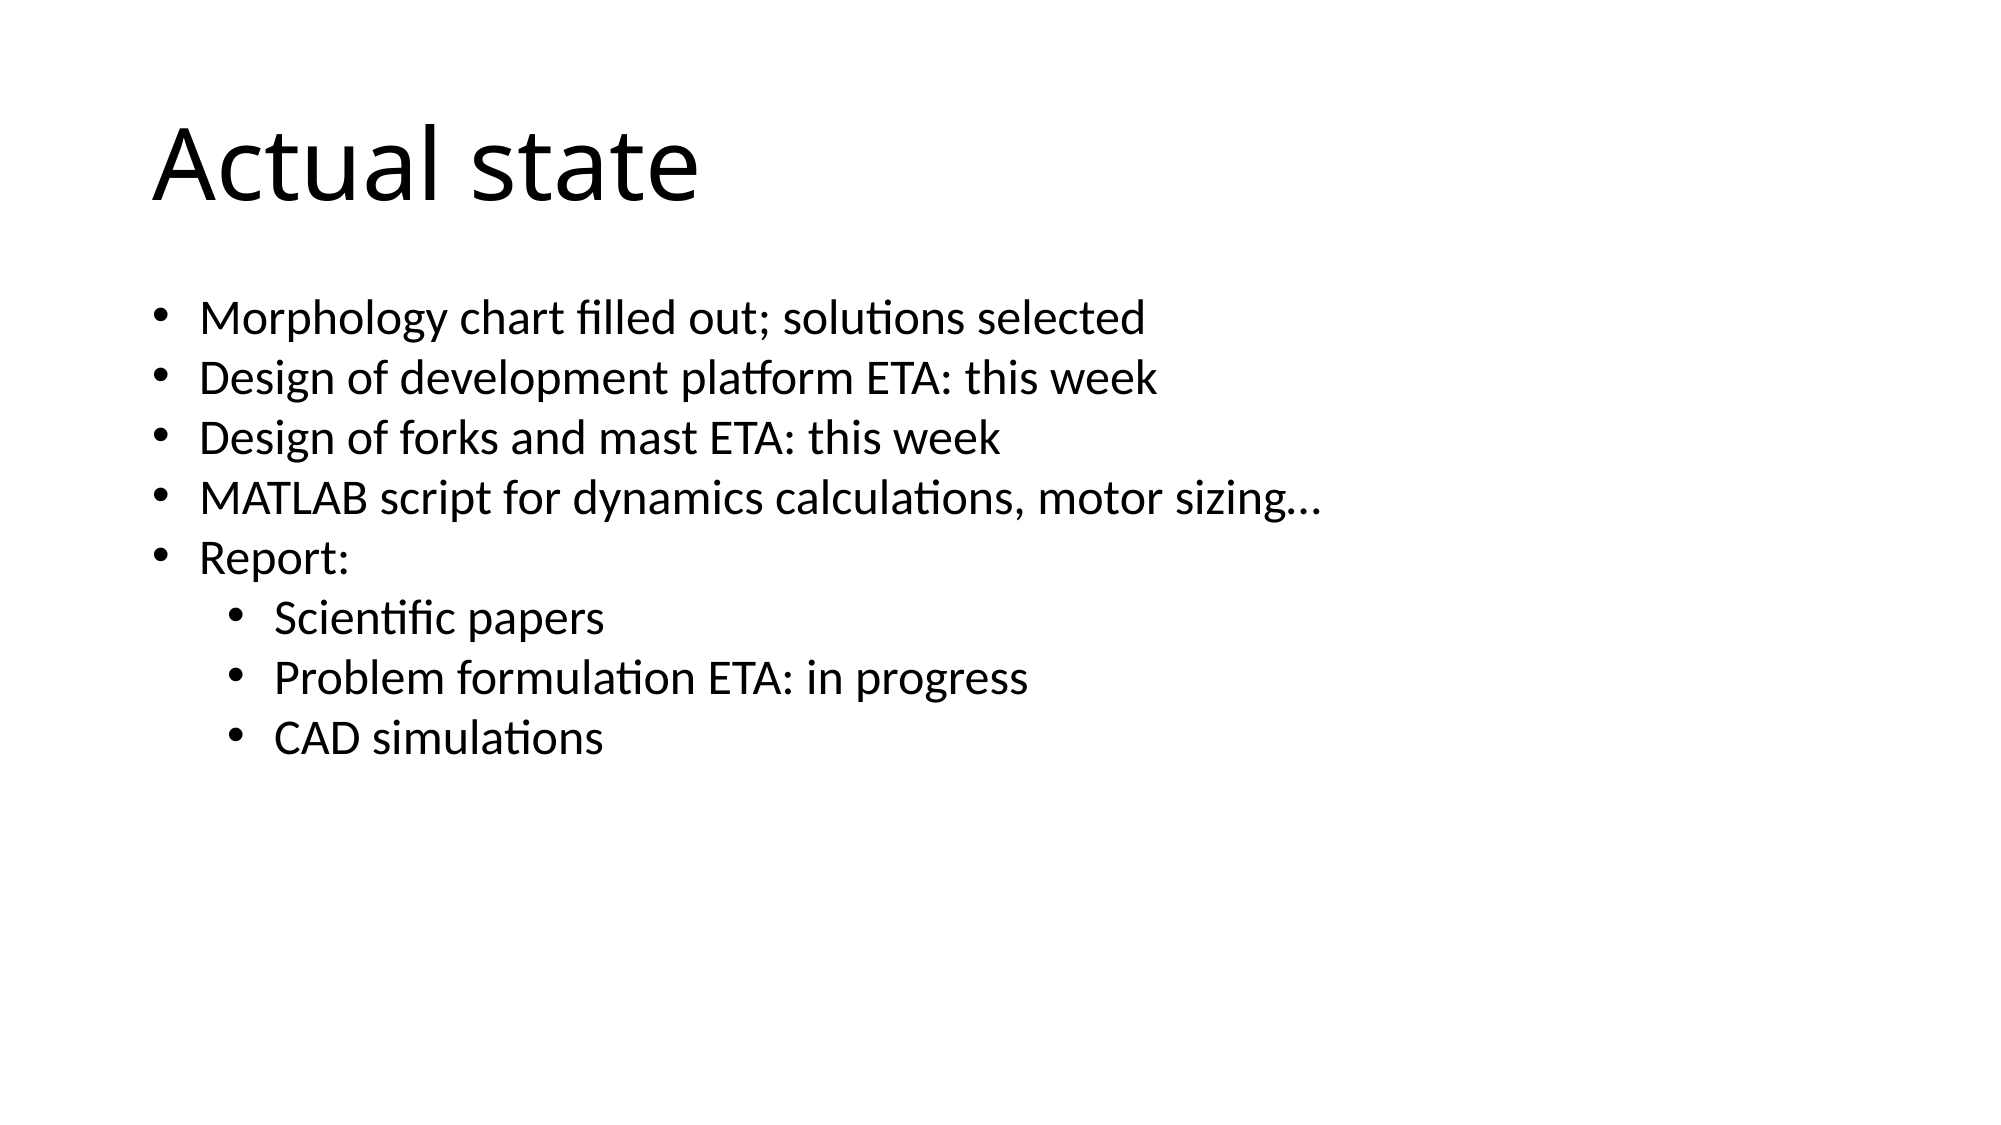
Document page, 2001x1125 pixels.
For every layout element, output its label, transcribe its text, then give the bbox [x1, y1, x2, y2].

text_box Morphology chart filled out; solutions selected Design of development platform ETA: this week Design of forks and mast ETA: this week MATLAB script for dynamics calculations, motor sizing… Report: Scientific papers Problem formulation ETA: in progress CAD simulations [137, 277, 1880, 772]
title Actual state [137, 59, 1863, 277]
